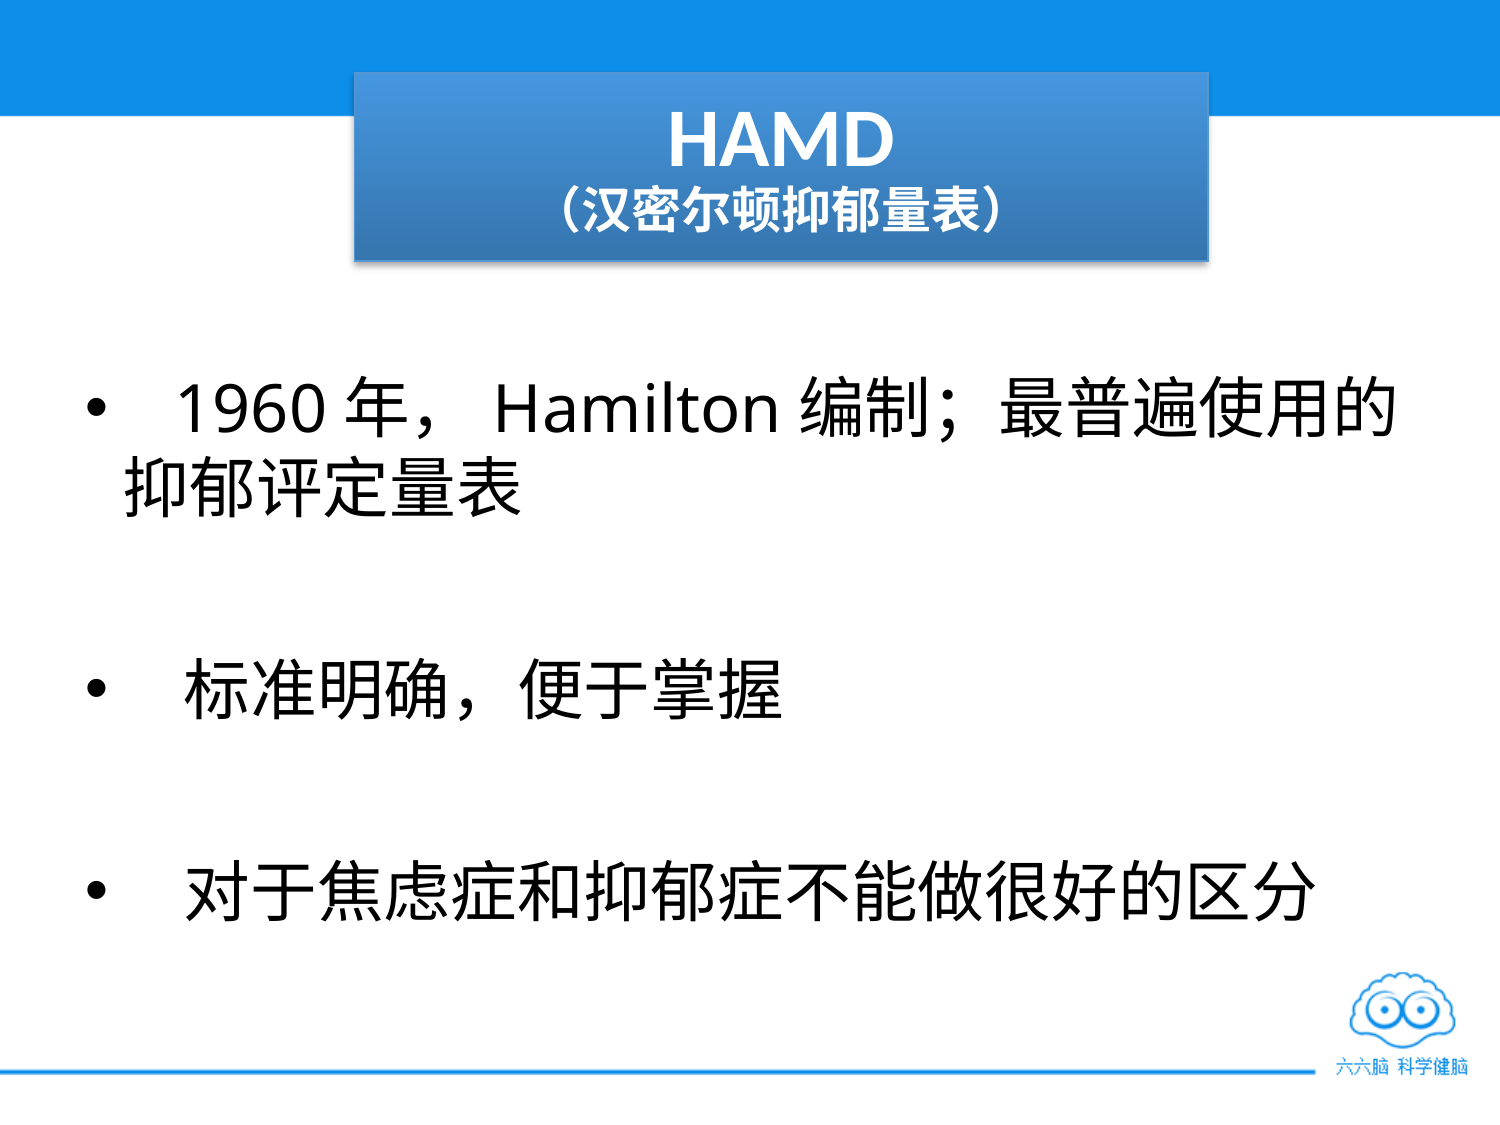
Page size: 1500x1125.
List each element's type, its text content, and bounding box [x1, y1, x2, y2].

title HAMD （汉密尔顿抑郁量表） [354, 72, 1209, 262]
picture [0, 0, 1500, 1125]
list 1960年，Hamilton编制；最普遍使用的抑郁评定量表 标准明确，便于掌握 对于焦虑症和抑郁症不能做很好的区分 [69, 358, 1429, 1024]
